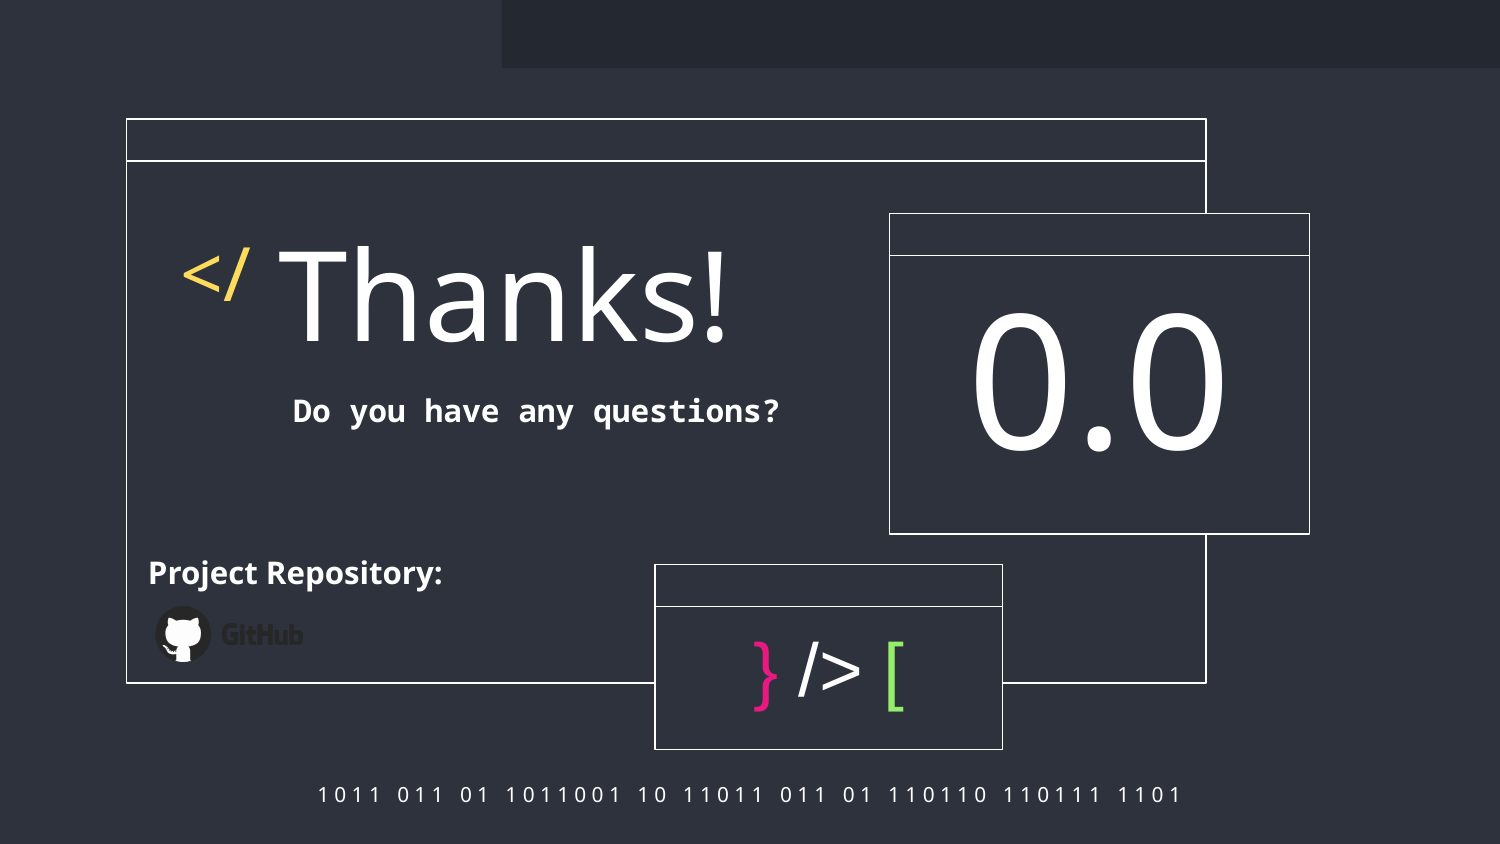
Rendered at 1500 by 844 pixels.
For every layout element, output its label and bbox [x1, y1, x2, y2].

picture [132, 537, 325, 730]
text_box [889, 213, 1310, 535]
text_box [654, 564, 1003, 750]
text_box [126, 118, 1207, 684]
